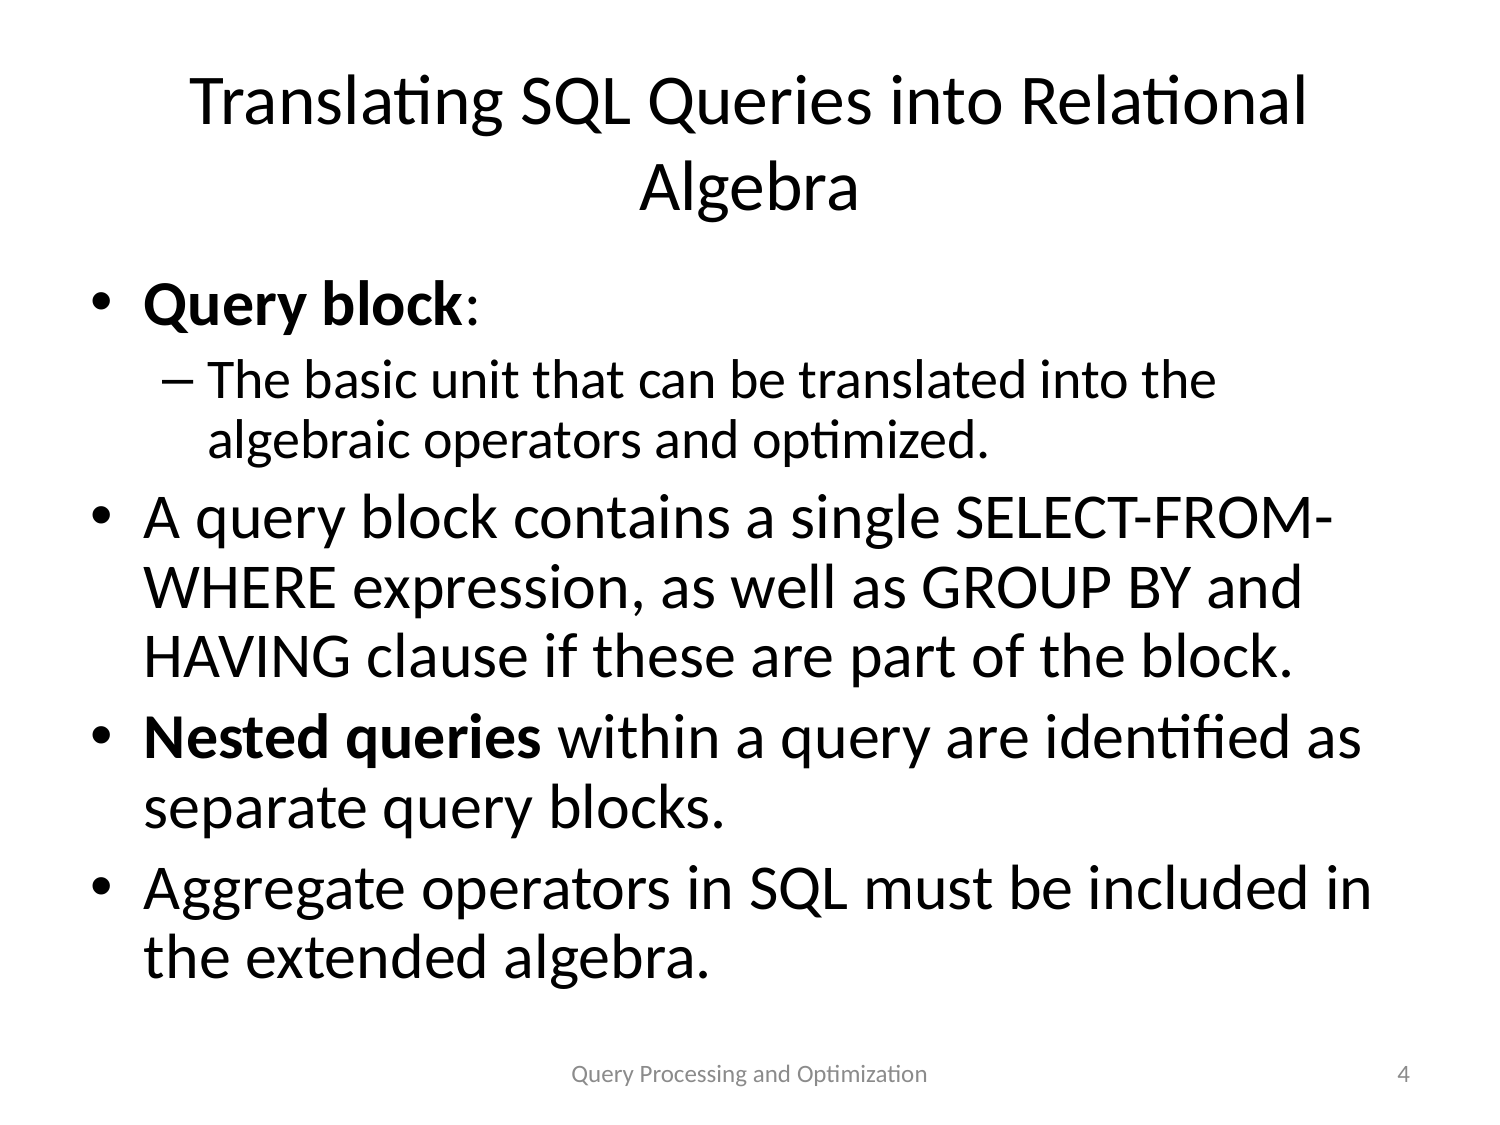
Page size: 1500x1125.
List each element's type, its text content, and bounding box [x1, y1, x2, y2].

list Query block: The basic unit that can be translated into the algebraic operators and optimized. A query block contains a single SELECT-FROM-WHERE expression, as well as GROUP BY and HAVING clause if these are part of the block. Nested queries within a query are identified as separate query blocks. Aggregate operators in SQL must be included in the extended algebra. [75, 262, 1425, 1005]
title Translating SQL Queries into Relational Algebra [75, 45, 1425, 233]
slide_number 4 [1074, 1042, 1425, 1103]
footer Query Processing and Optimization [512, 1042, 988, 1103]
